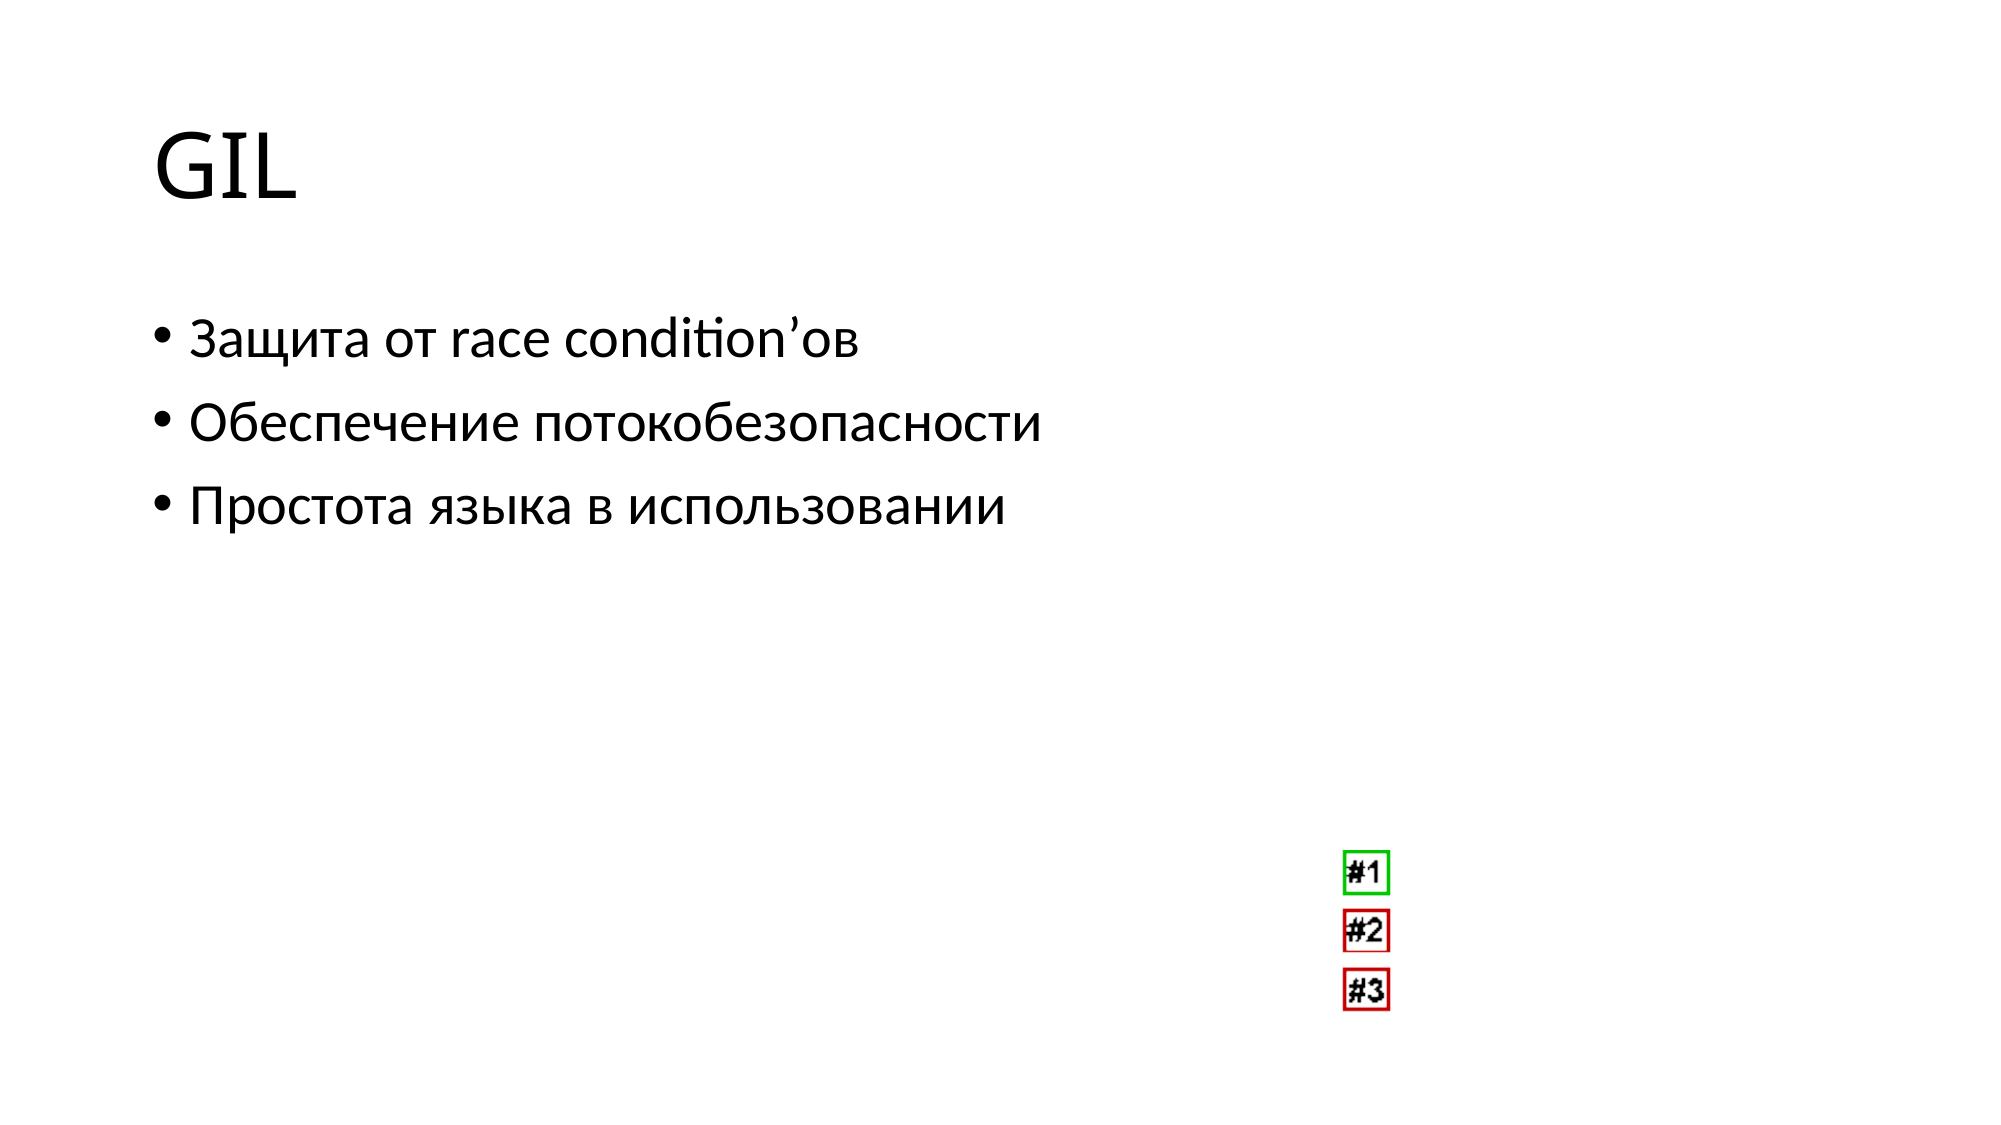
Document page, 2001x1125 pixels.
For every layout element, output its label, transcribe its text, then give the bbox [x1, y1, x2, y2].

list Защита от race condition’ов Обеспечение потокобезопасности Простота языка в использовании [137, 299, 1863, 1014]
title GIL [137, 59, 1863, 278]
picture [1341, 850, 1863, 1014]
